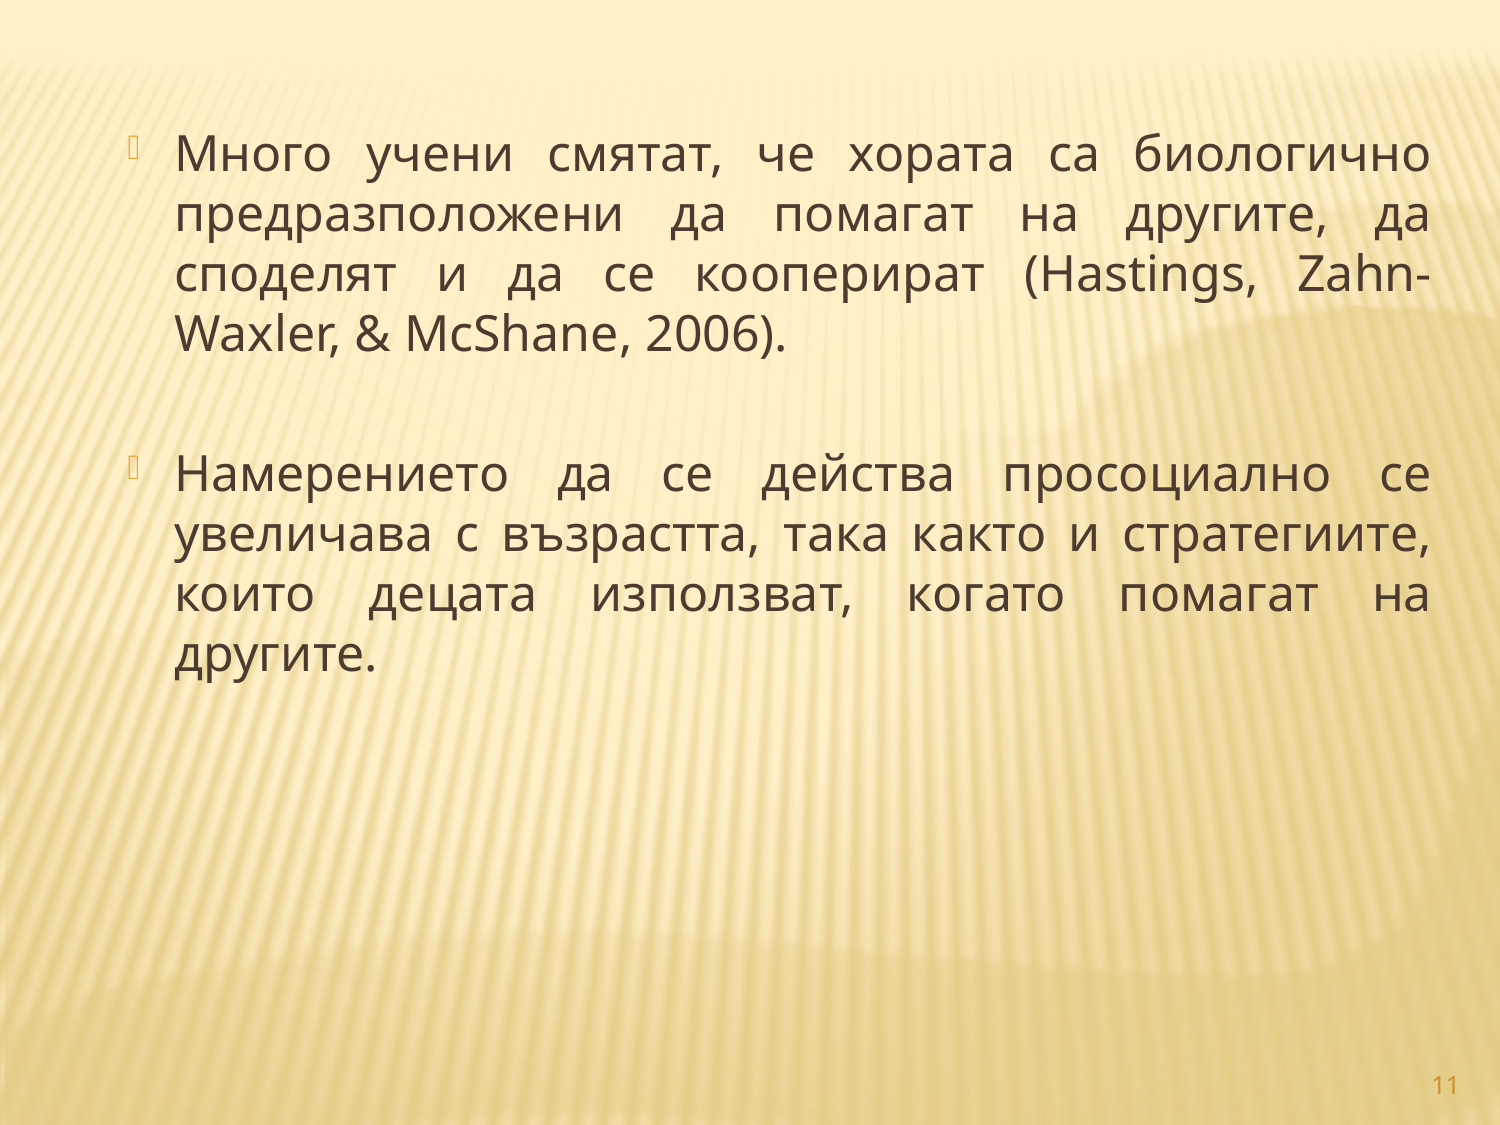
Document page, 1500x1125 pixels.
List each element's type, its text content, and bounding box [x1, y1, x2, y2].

slide_number 11 [1350, 1062, 1475, 1103]
text_box Много учени смятат, че хората са биологично предразположени да помагат на другите, да споделят и да се кооперират (Hastings, Zahn-Waxler, & McShane, 2006). Намерението да се действа просоциално се увеличава с възрастта, така както и стратегиите, които децата използват, когато помагат на другите. [37, 113, 1447, 705]
